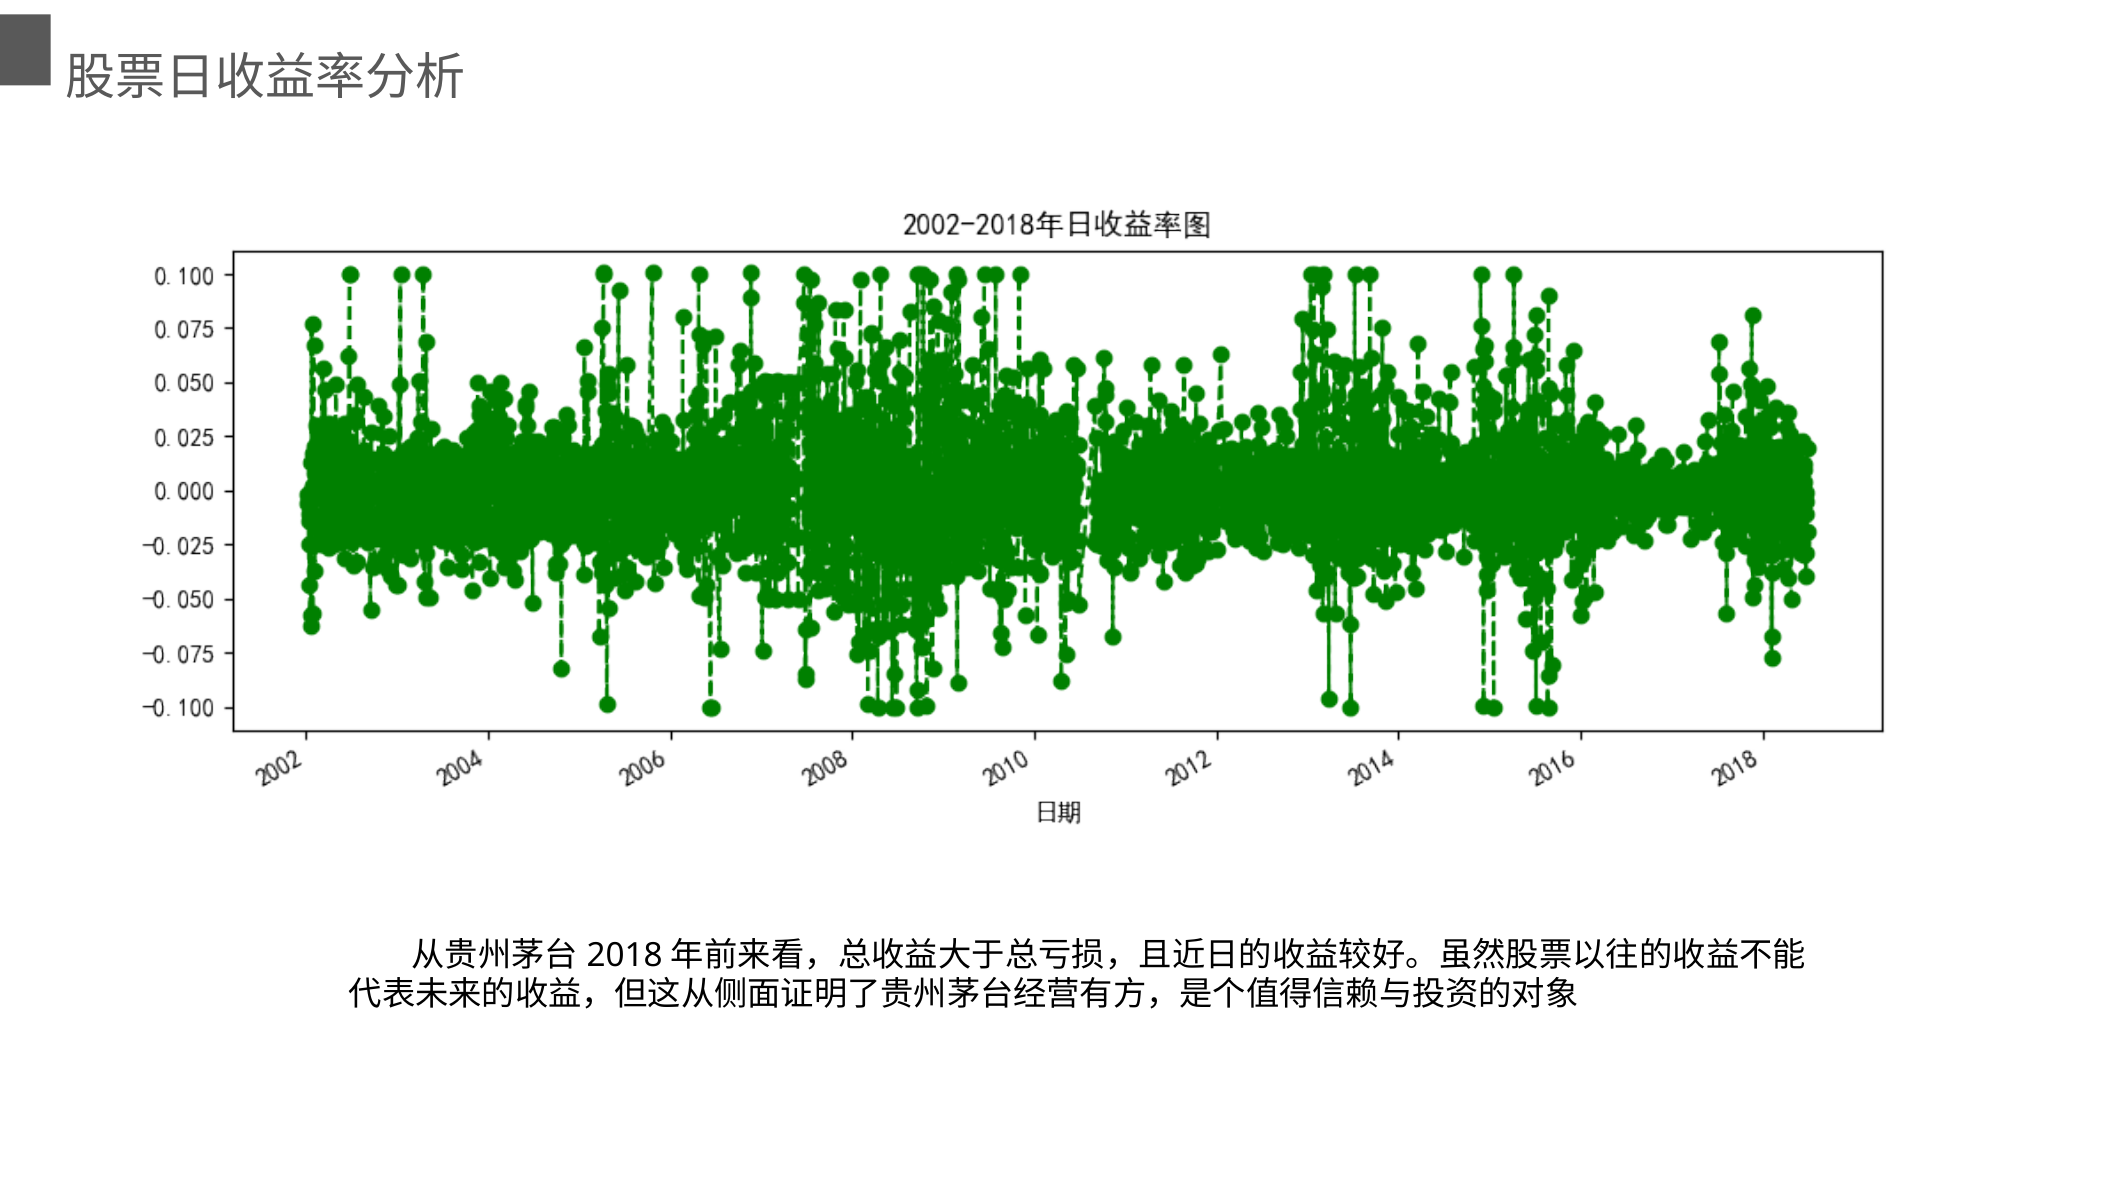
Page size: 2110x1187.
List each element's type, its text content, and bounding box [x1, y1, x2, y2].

picture [0, 166, 2095, 871]
text_box 股票日收益率分析 [50, 7, 583, 112]
text_box 从贵州茅台2018年前来看，总收益大于总亏损，且近日的收益较好。虽然股票以往的收益不能代表未来的收益，但这从侧面证明了贵州茅台经营有方，是个值得信赖与投资的对象 [334, 925, 1823, 1020]
